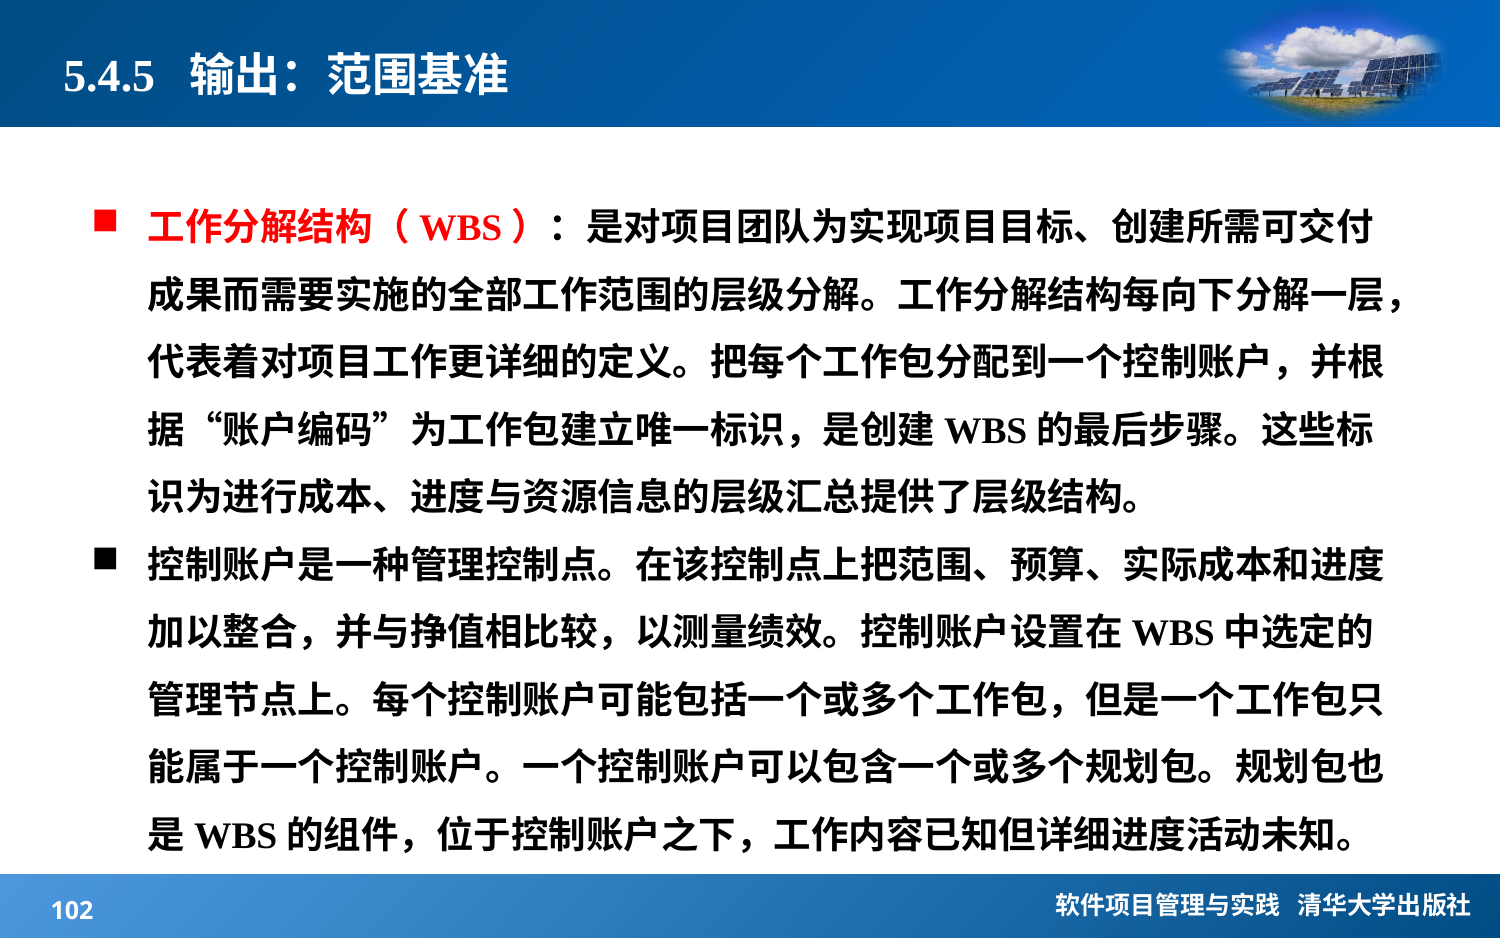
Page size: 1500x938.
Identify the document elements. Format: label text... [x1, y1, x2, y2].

text_box 工作分解结构（WBS）：是对项目团队为实现项目目标、创建所需可交付成果而需要实施的全部工作范围的层级分解。工作分解结构每向下分解一层，代表着对项目工作更详细的定义。把每个工作包分配到一个控制账户，并根据“账户编码”为工作包建立唯一标识，是创建WBS的最后步骤。这些标识为进行成本、进度与资源信息的层级汇总提供了层级结构。 控制账户是一种管理控制点。在该控制点上把范围、预算、实际成本和进度加以整合，并与挣值相比较，以测量绩效。控制账户设置在WBS中选定的管理节点上。每个控制账户可能包括一个或多个工作包，但是一个工作包只能属于一个控制账户。一个控制账户可以包含一个或多个规划包。规划包也是WBS的组件，位于控制账户之下，工作内容已知但详细进度活动未知。 [76, 173, 1424, 759]
picture [1233, 6, 1433, 113]
title 5.4.5 输出：范围基准 [48, 19, 1005, 127]
